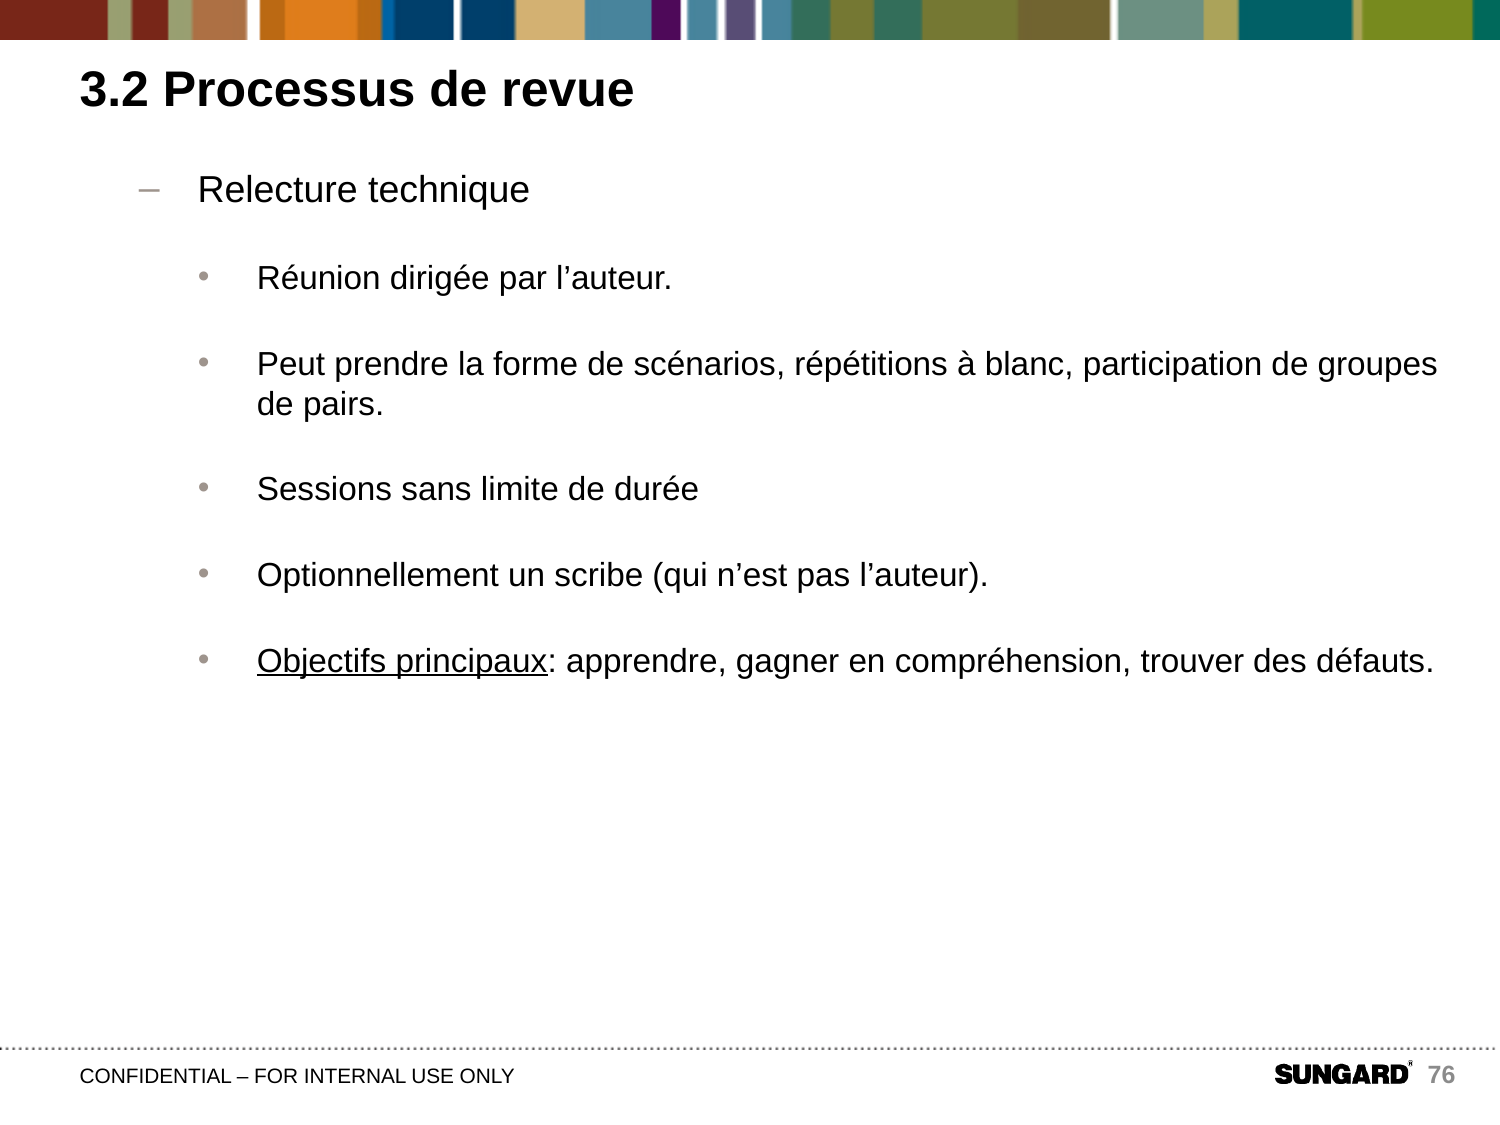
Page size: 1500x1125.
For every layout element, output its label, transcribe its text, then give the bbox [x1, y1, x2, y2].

picture [0, 1043, 1500, 1050]
list Relecture technique Réunion dirigée par l’auteur. Peut prendre la forme de scénarios, répétitions à blanc, participation de groupes de pairs. Sessions sans limite de durée Optionnellement un scribe (qui n’est pas l’auteur). Objectifs principaux: apprendre, gagner en compréhension, trouver des défauts. [79, 165, 1456, 1022]
slide_number 76 [1396, 1058, 1456, 1088]
picture [0, 0, 1500, 40]
picture [1275, 1060, 1396, 1084]
title 3.2 Processus de revue [79, 55, 1456, 146]
